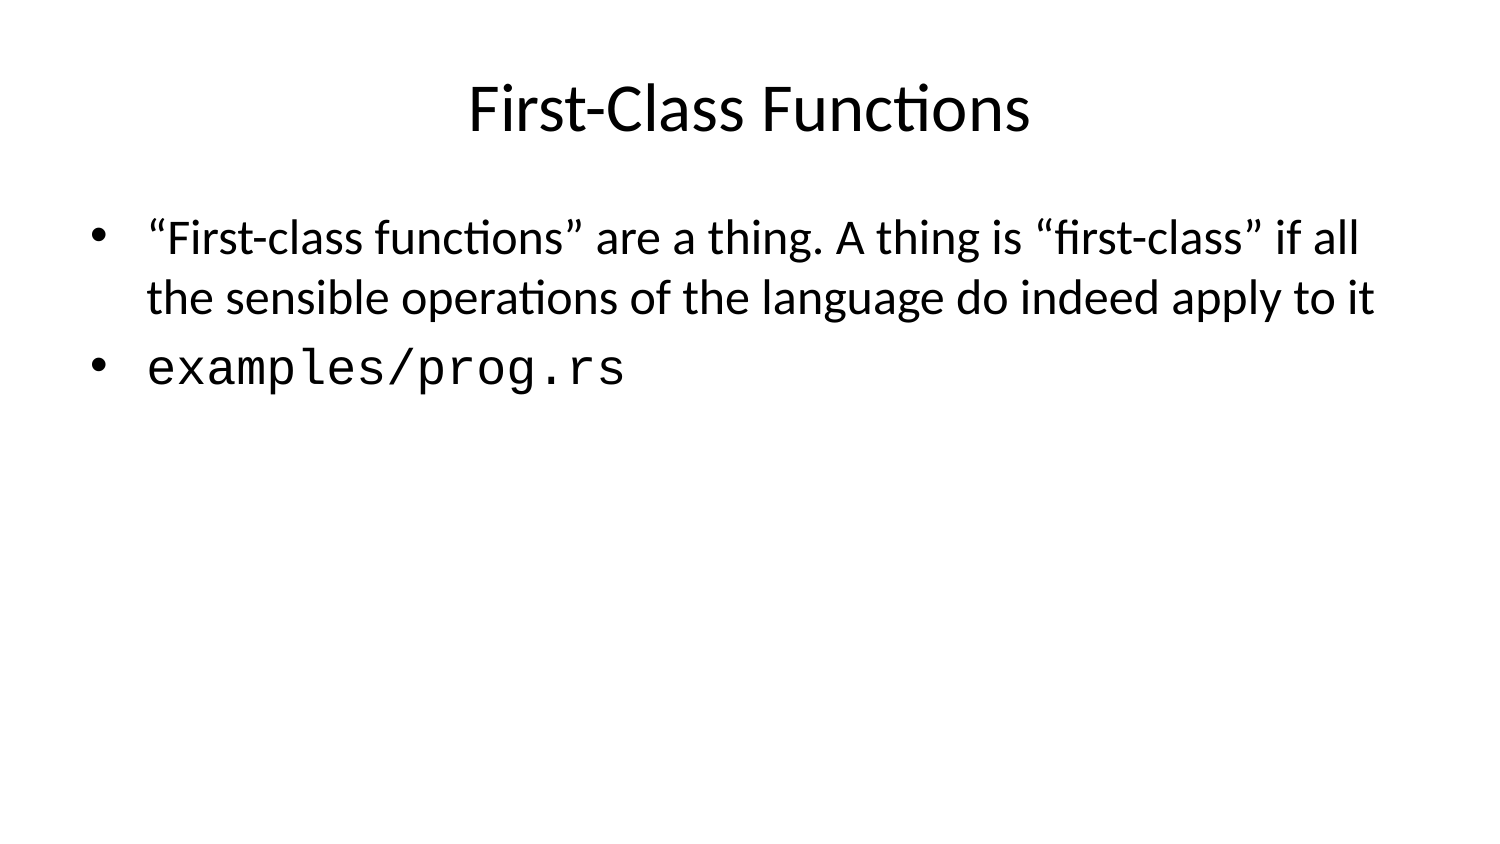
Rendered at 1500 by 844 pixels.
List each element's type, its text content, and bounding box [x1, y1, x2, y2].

list “First-class functions” are a thing. A thing is “first-class” if all the sensible operations of the language do indeed apply to it examples/prog.rs [75, 196, 1425, 754]
title First-Class Functions [75, 33, 1425, 175]
